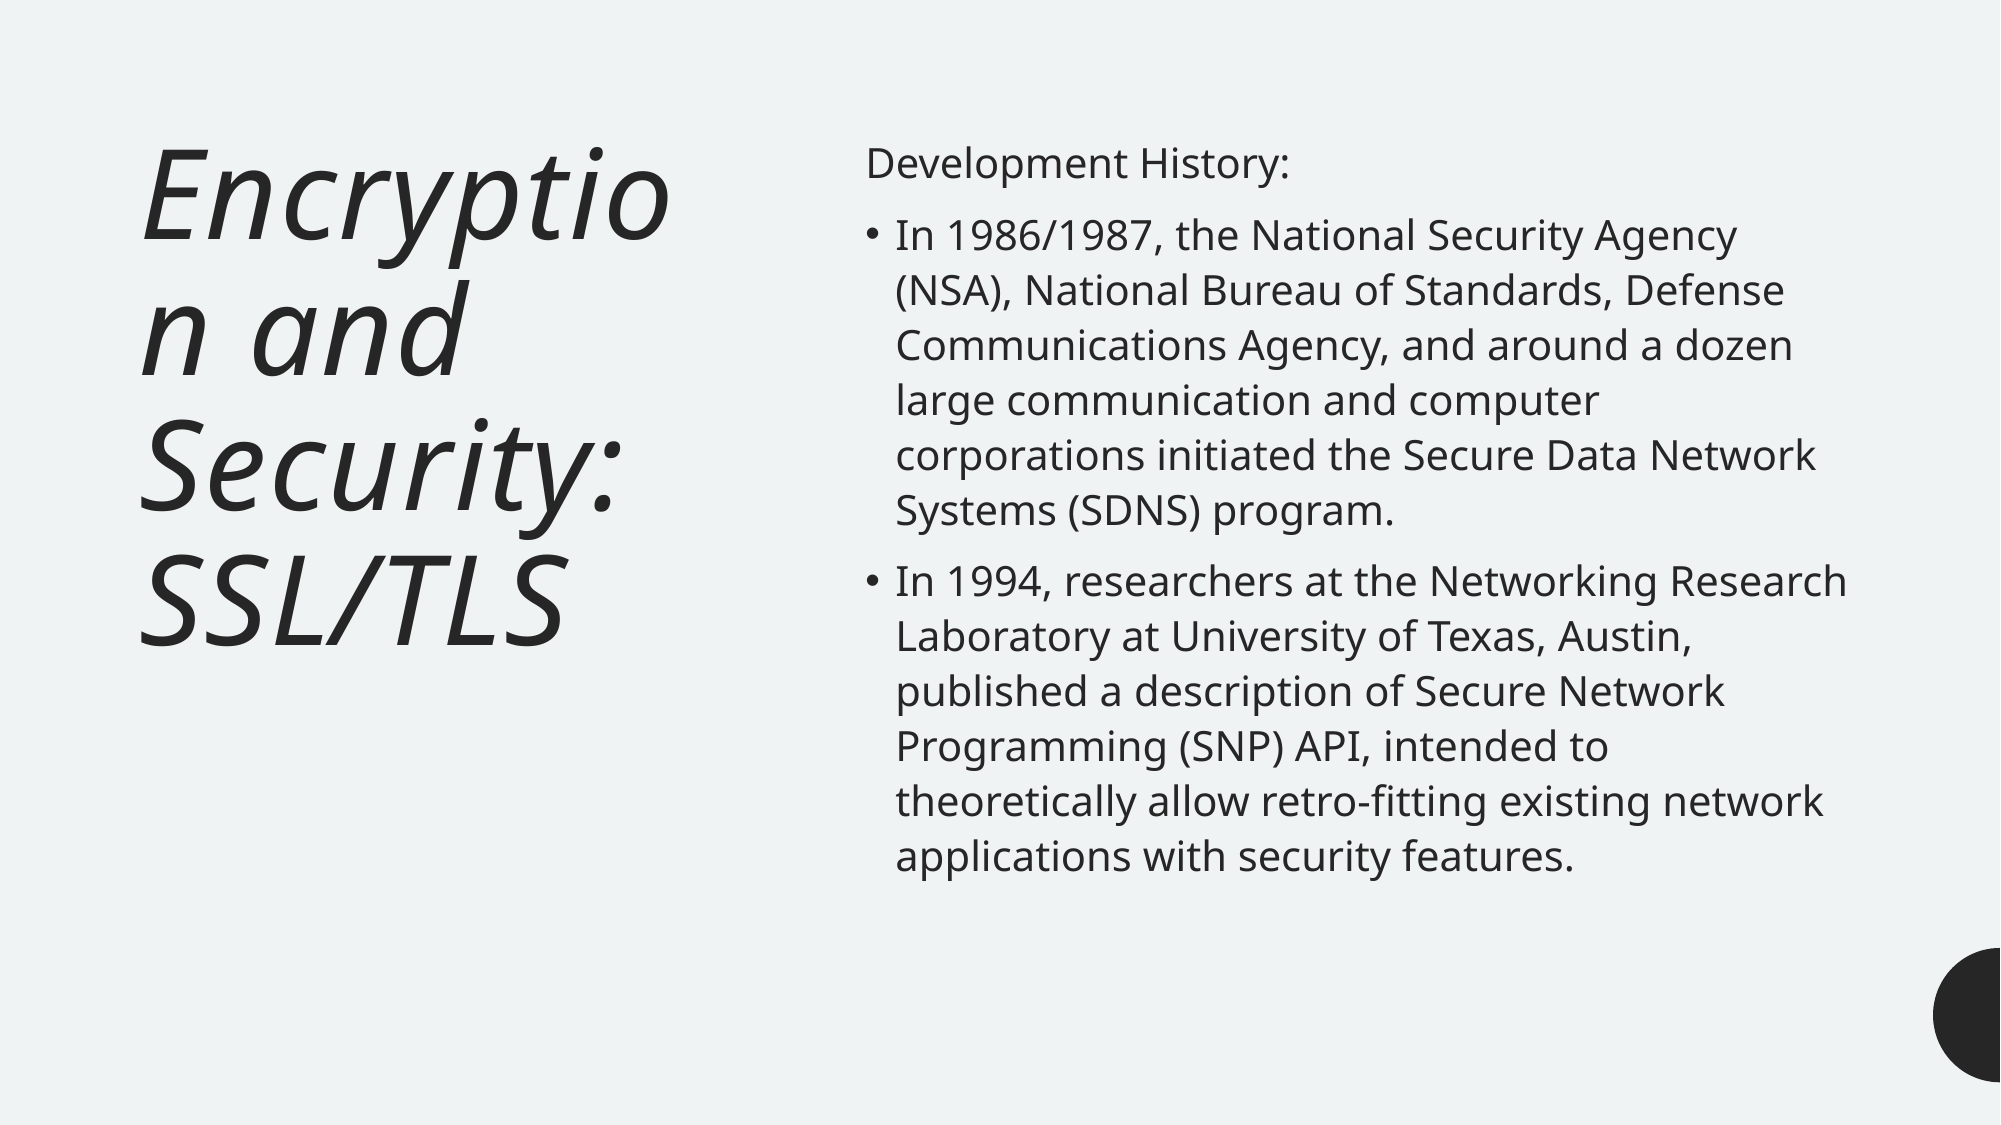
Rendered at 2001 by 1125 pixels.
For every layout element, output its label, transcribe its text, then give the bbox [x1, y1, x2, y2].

title Encryption and Security: SSL/TLS [124, 124, 753, 905]
list Development History: In 1986/1987, the National Security Agency (NSA), National Bureau of Standards, Defense Communications Agency, and around a dozen large communication and computer corporations initiated the Secure Data Network Systems (SDNS) program. In 1994, researchers at the Networking Research Laboratory at University of Texas, Austin, published a description of Secure Network Programming (SNP) API, intended to theoretically allow retro-fitting existing network applications with security features. [850, 124, 1875, 905]
